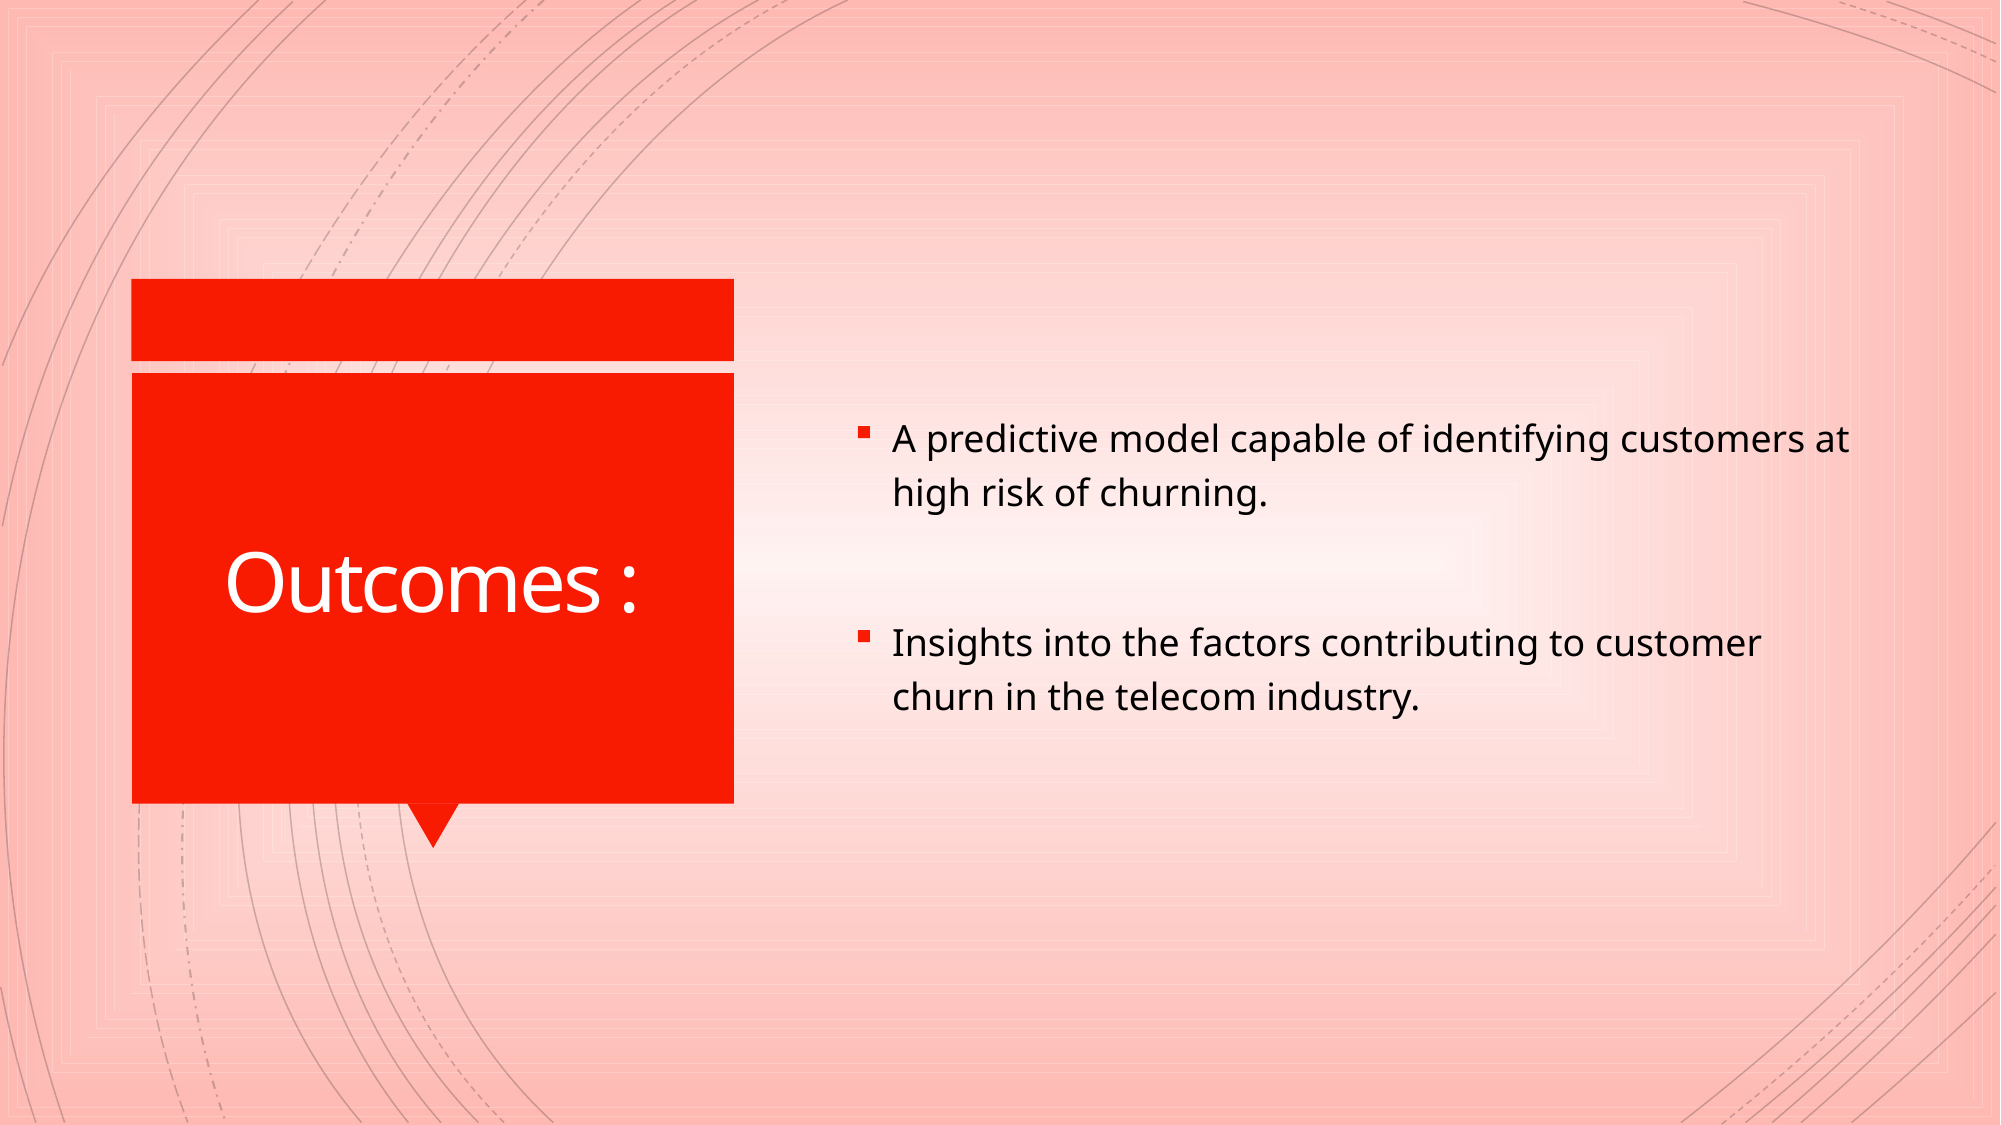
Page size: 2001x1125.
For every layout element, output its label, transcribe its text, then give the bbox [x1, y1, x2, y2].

list A predictive model capable of identifying customers at high risk of churning. Insights into the factors contributing to customer churn in the telecom industry. [839, 131, 1871, 993]
title Outcomes : [145, 385, 720, 789]
